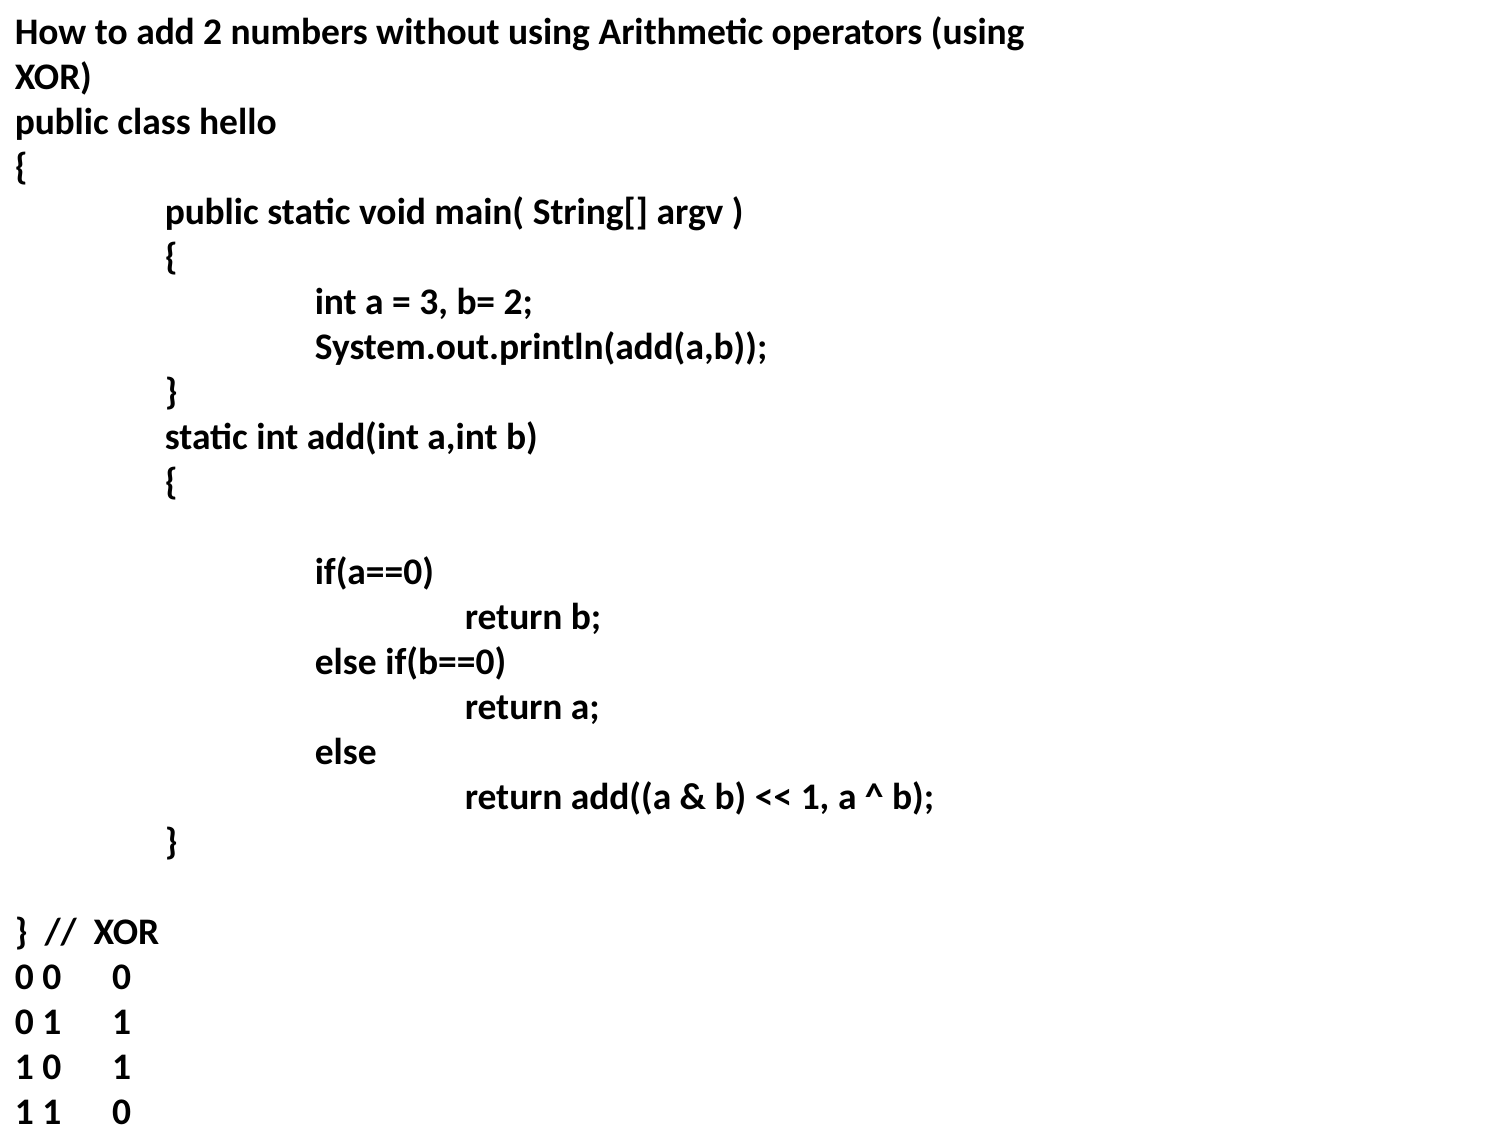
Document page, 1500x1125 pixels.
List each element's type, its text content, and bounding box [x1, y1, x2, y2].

text_box How to add 2 numbers without using Arithmetic operators (using XOR) public class hello { public static void main( String[] argv ) { int a = 3, b= 2; System.out.println(add(a,b)); } static int add(int a,int b) { if(a==0) return b; else if(b==0) return a; else return add((a & b) << 1, a ^ b); } } // XOR 0 0 0 0 1 1 1 0 1 1 1 0 [0, 0, 1125, 1125]
